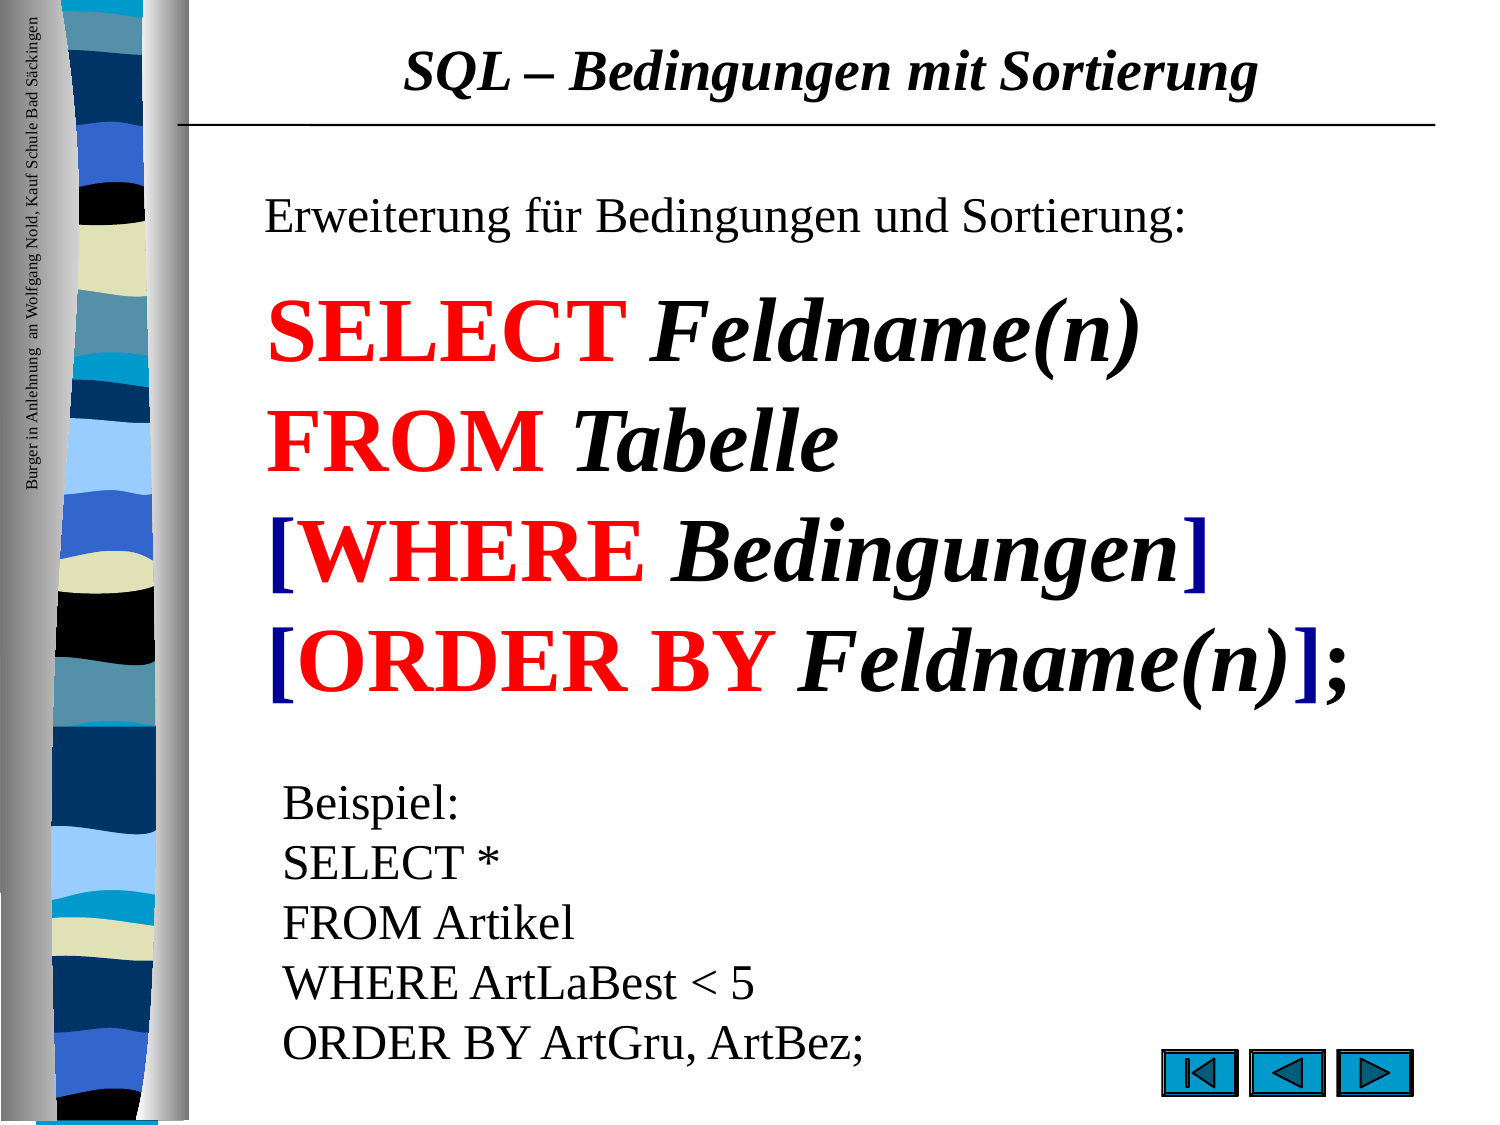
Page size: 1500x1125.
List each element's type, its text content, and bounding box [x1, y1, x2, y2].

text_box Beispiel: SELECT * FROM Artikel WHERE ArtLaBest < 5 ORDER BY ArtGru, ArtBez; [267, 762, 881, 1078]
picture [1161, 1048, 1241, 1100]
text_box SQL – Bedingungen mit Sortierung [388, 24, 1276, 110]
text_box Erweiterung für Bedingungen und Sortierung: [249, 174, 1203, 250]
picture [1248, 1048, 1329, 1100]
text_box SELECT Feldname(n) FROM Tabelle [WHERE Bedingungen] [ORDER BY Feldname(n)]; [251, 262, 1390, 717]
picture [1336, 1048, 1416, 1100]
